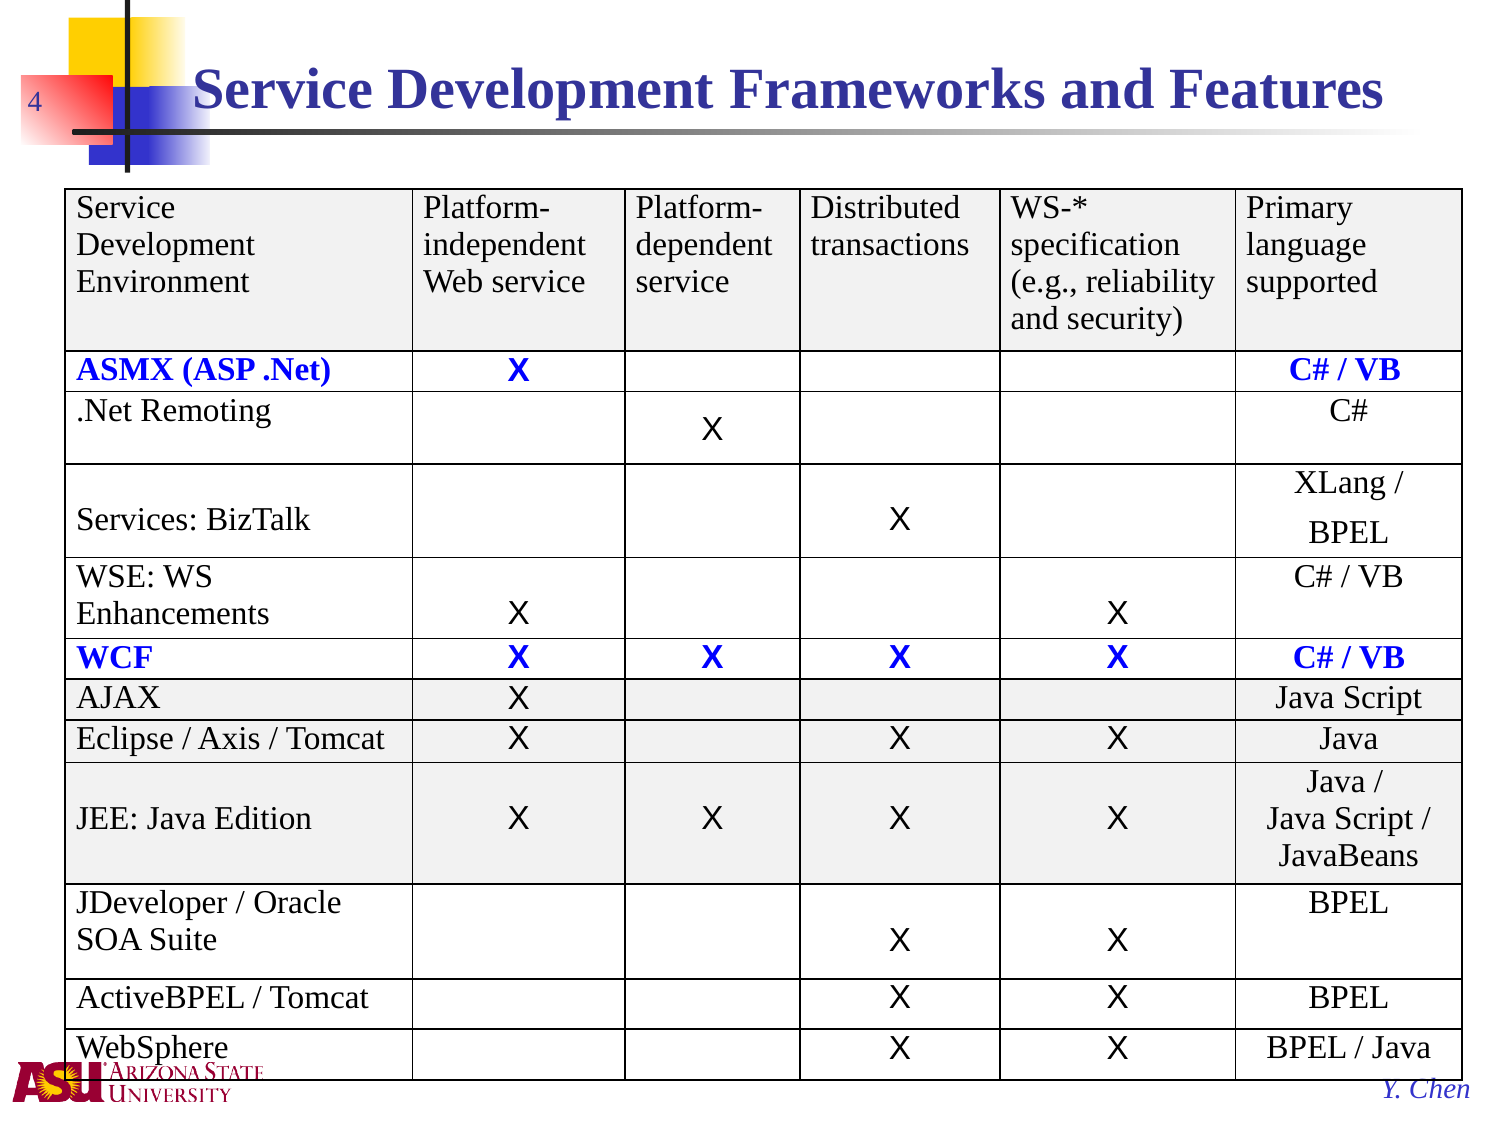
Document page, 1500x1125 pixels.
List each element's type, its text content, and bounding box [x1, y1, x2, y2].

table_cell X [1001, 980, 1235, 1028]
table_cell X [801, 980, 999, 1028]
table_cell X [1001, 558, 1235, 638]
table_header WS-* specification (e.g., reliability and security) [1001, 190, 1235, 350]
table_cell X [413, 721, 624, 762]
table_cell X [801, 1030, 999, 1079]
table_cell BPEL [1236, 980, 1461, 1028]
table_cell X [413, 680, 624, 719]
table_cell X [801, 465, 999, 557]
picture [12, 1062, 263, 1102]
table_cell BPEL / Java [1236, 1030, 1461, 1079]
table_cell C# / VB [1236, 639, 1461, 678]
table_cell X [413, 639, 624, 678]
table_cell X [626, 639, 799, 678]
table_cell X [1001, 885, 1235, 978]
table_cell WSE: WS Enhancements [66, 558, 412, 638]
table_cell Eclipse / Axis / Tomcat [66, 721, 412, 762]
table_cell [626, 885, 799, 978]
table_cell [626, 558, 799, 638]
table_cell X [413, 352, 624, 391]
table_cell [626, 721, 799, 762]
table_cell [801, 680, 999, 719]
table_cell [626, 465, 799, 557]
table_cell [626, 680, 799, 719]
table_cell X [801, 885, 999, 978]
table_cell [801, 558, 999, 638]
table_cell [801, 352, 999, 391]
table_cell Services: BizTalk [66, 465, 412, 557]
table_cell [626, 980, 799, 1028]
table_cell ASMX (ASP .Net) [66, 352, 412, 391]
table_cell .Net Remoting [66, 392, 412, 463]
table_cell [413, 392, 624, 463]
table_cell JDeveloper / Oracle SOA Suite [66, 885, 412, 978]
table_header Service Development Environment [66, 190, 412, 350]
table_cell X [801, 763, 999, 883]
table_cell X [1001, 763, 1235, 883]
table_cell X [413, 558, 624, 638]
table_cell X [626, 392, 799, 463]
table_cell X [801, 721, 999, 762]
table_cell C# [1236, 392, 1461, 463]
table_cell X [413, 763, 624, 883]
table_cell [1001, 465, 1235, 557]
table_cell WCF [66, 639, 412, 678]
table_cell Java [1236, 721, 1461, 762]
table_cell Java Script [1236, 680, 1461, 719]
table_cell X [626, 763, 799, 883]
table_cell [413, 465, 624, 557]
table_cell X [1001, 721, 1235, 762]
table_cell Java / Java Script / JavaBeans [1236, 763, 1461, 883]
table_cell C# / VB [1236, 558, 1461, 638]
table_header Distributed transactions [801, 190, 999, 350]
table_cell [1001, 680, 1235, 719]
table_cell [413, 1030, 624, 1079]
table_cell [1001, 352, 1235, 391]
table_cell WebSphere [66, 1030, 412, 1079]
table_header Platform- dependent service [626, 190, 799, 350]
slide_number 4 [12, 49, 113, 126]
table_cell [413, 885, 624, 978]
table_cell XLang / BPEL [1236, 465, 1461, 557]
table_cell X [801, 639, 999, 678]
table_cell [626, 352, 799, 391]
table_header Platform- independent Web service [413, 190, 624, 350]
table_cell JEE: Java Edition [66, 763, 412, 883]
title Service Development Frameworks and Features [177, 24, 1488, 128]
table_header Primary language supported [1236, 190, 1461, 350]
table_cell [801, 392, 999, 463]
table_cell X [1001, 639, 1235, 678]
table_cell C# / VB [1236, 352, 1461, 391]
table_cell X [1001, 1030, 1235, 1079]
table_cell [1001, 392, 1235, 463]
table_cell [413, 980, 624, 1028]
table_cell ActiveBPEL / Tomcat [66, 980, 412, 1028]
table_cell [626, 1030, 799, 1079]
table_cell BPEL [1236, 885, 1461, 978]
table_cell AJAX [66, 680, 412, 719]
